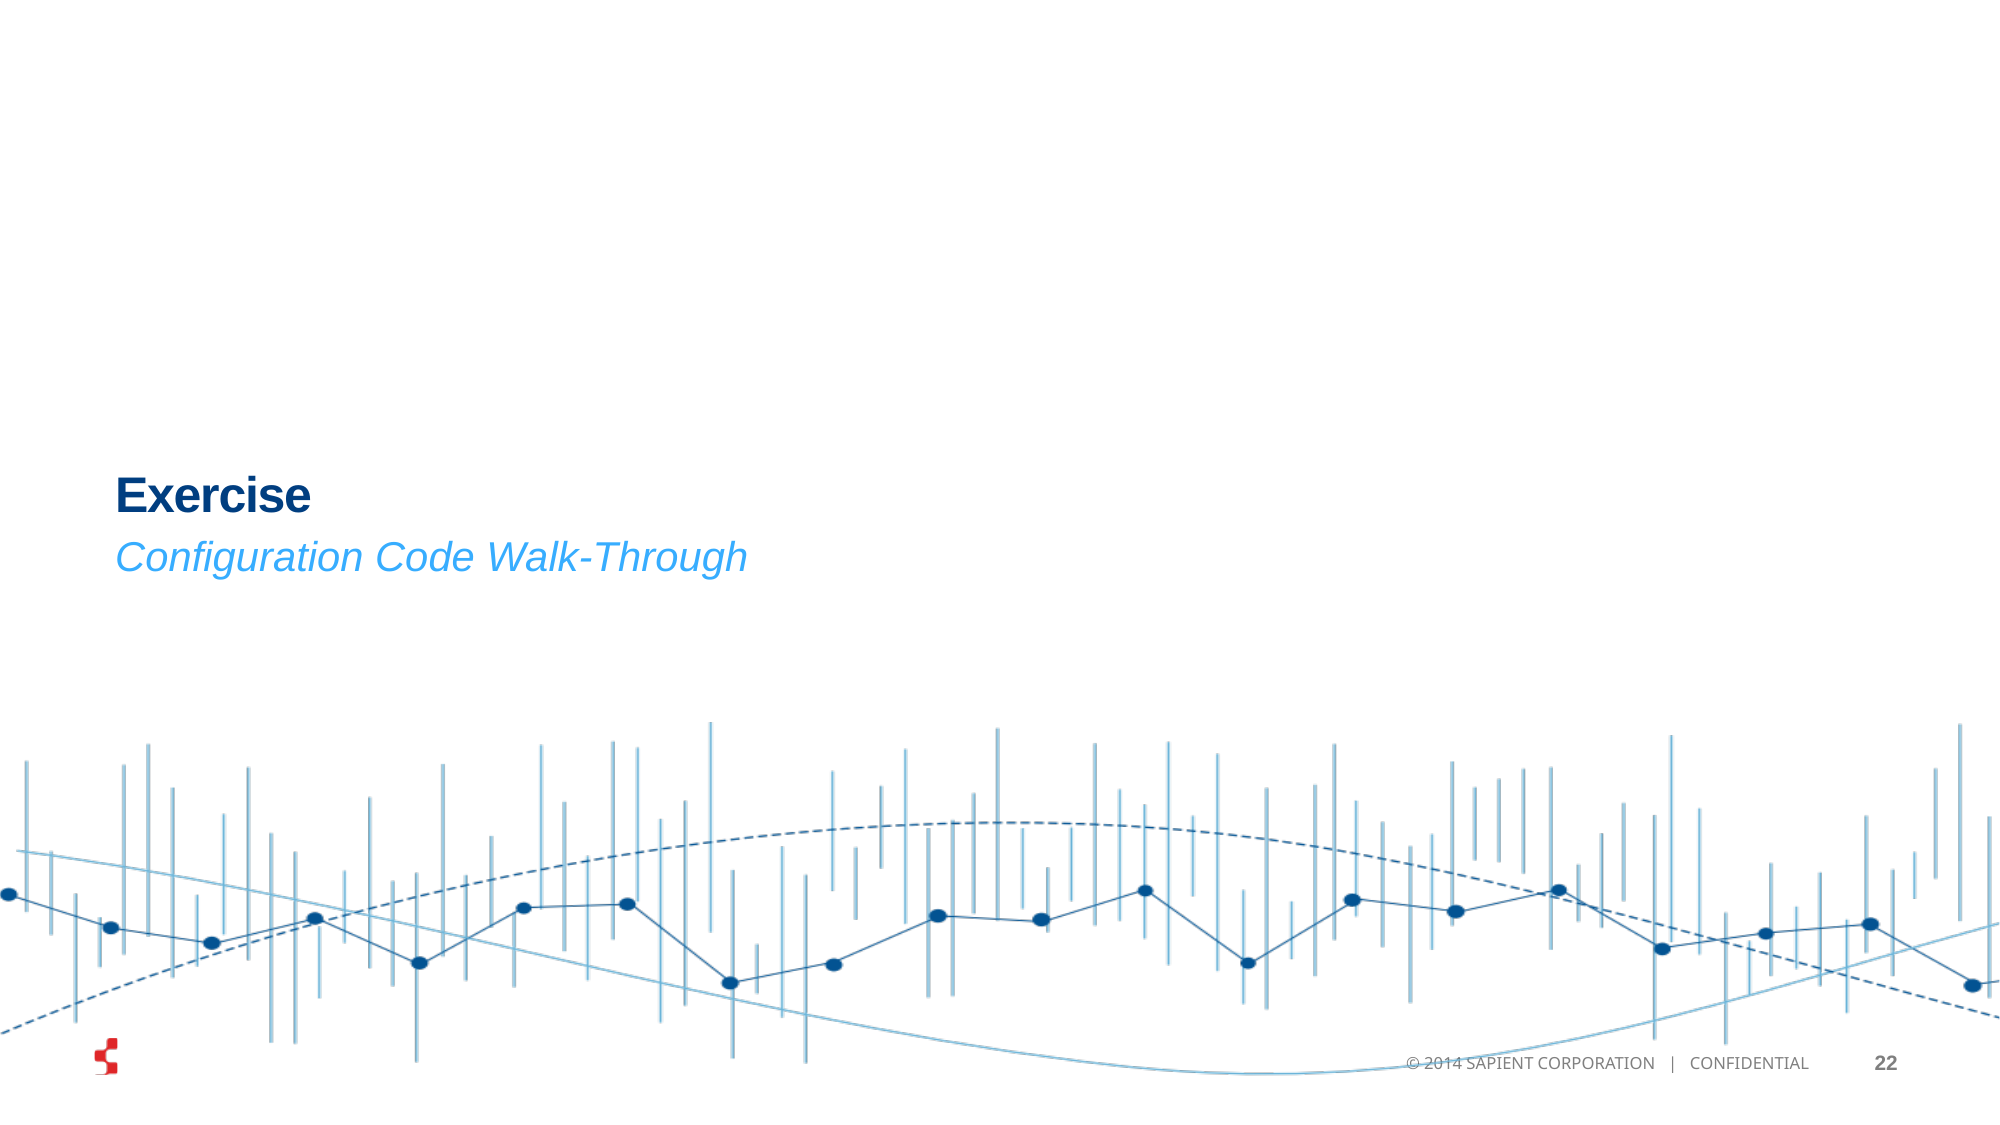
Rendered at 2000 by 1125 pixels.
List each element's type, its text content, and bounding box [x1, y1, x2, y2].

subtitle Configuration Code Walk-Through [115, 529, 1275, 607]
title Exercise [115, 385, 1275, 529]
